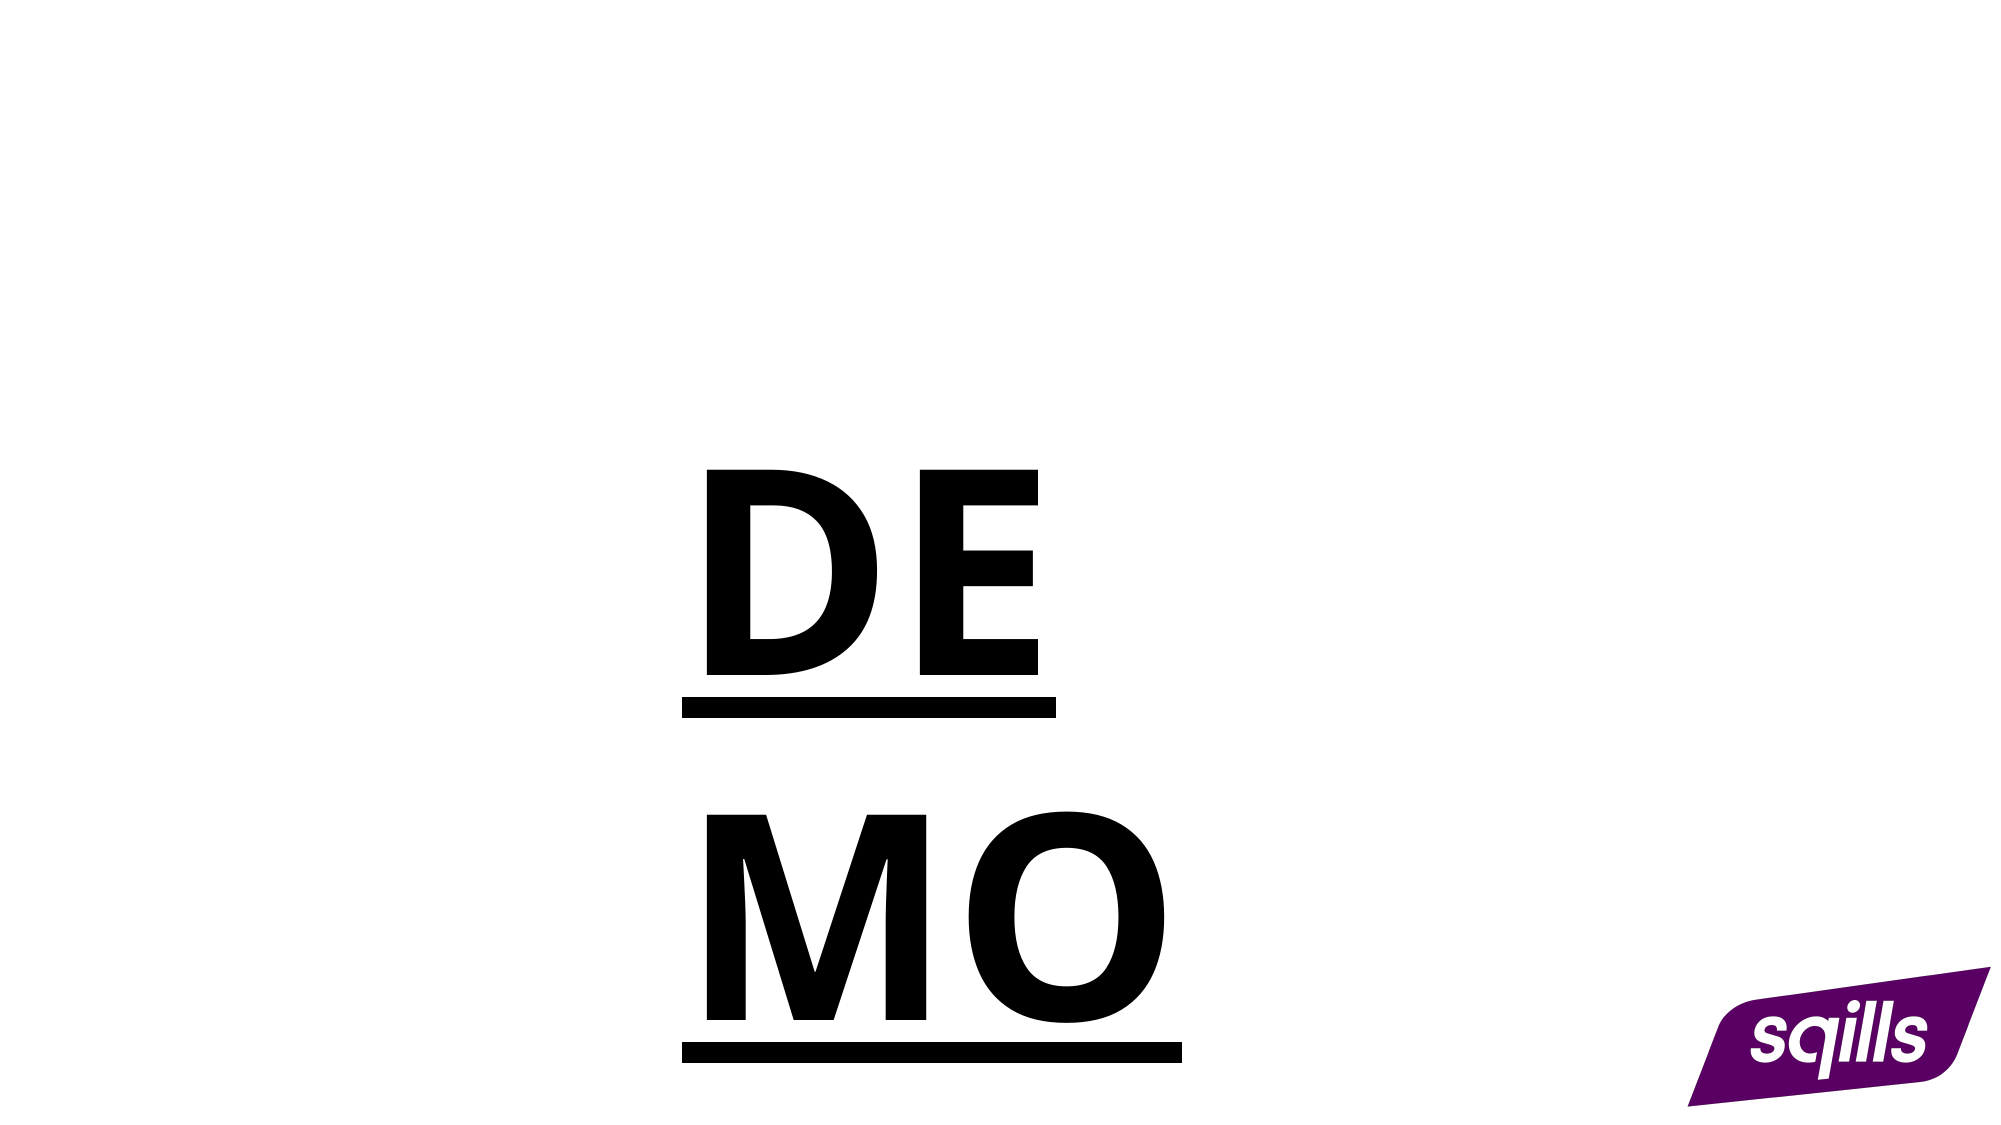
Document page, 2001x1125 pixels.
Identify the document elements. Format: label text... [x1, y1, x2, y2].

picture [1683, 955, 1994, 1118]
text_box DEMO [667, 380, 1333, 1086]
